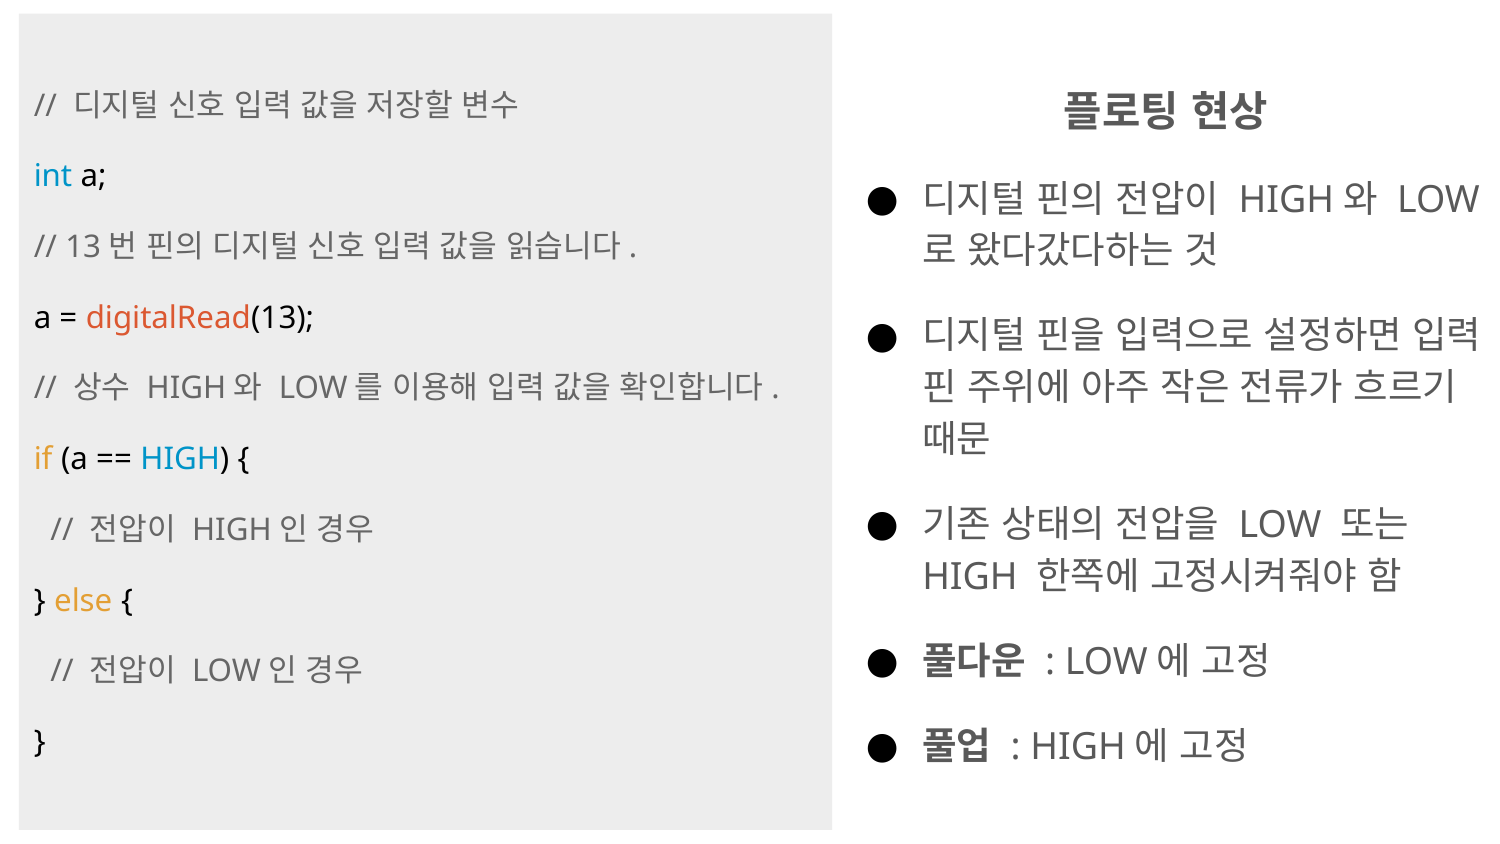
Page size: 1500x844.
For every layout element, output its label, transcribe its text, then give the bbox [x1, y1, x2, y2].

list 플로팅 현상 디지털 핀의 전압이 HIGH와 LOW로 왔다갔다하는 것 디지털 핀을 입력으로 설정하면 입력 핀 주위에 아주 작은 전류가 흐르기 때문 기존 상태의 전압을 LOW 또는 HIGH 한쪽에 고정시켜줘야 함 풀다운 : LOW에 고정 풀업 : HIGH에 고정 [832, 0, 1500, 844]
list // 디지털 신호 입력 값을 저장할 변수 int a; // 13번 핀의 디지털 신호 입력 값을 읽습니다. a = digitalRead(13); // 상수 HIGH와 LOW를 이용해 입력 값을 확인합니다. if (a == HIGH) { // 전압이 HIGH인 경우 } else { // 전압이 LOW인 경우 } [18, 13, 833, 830]
